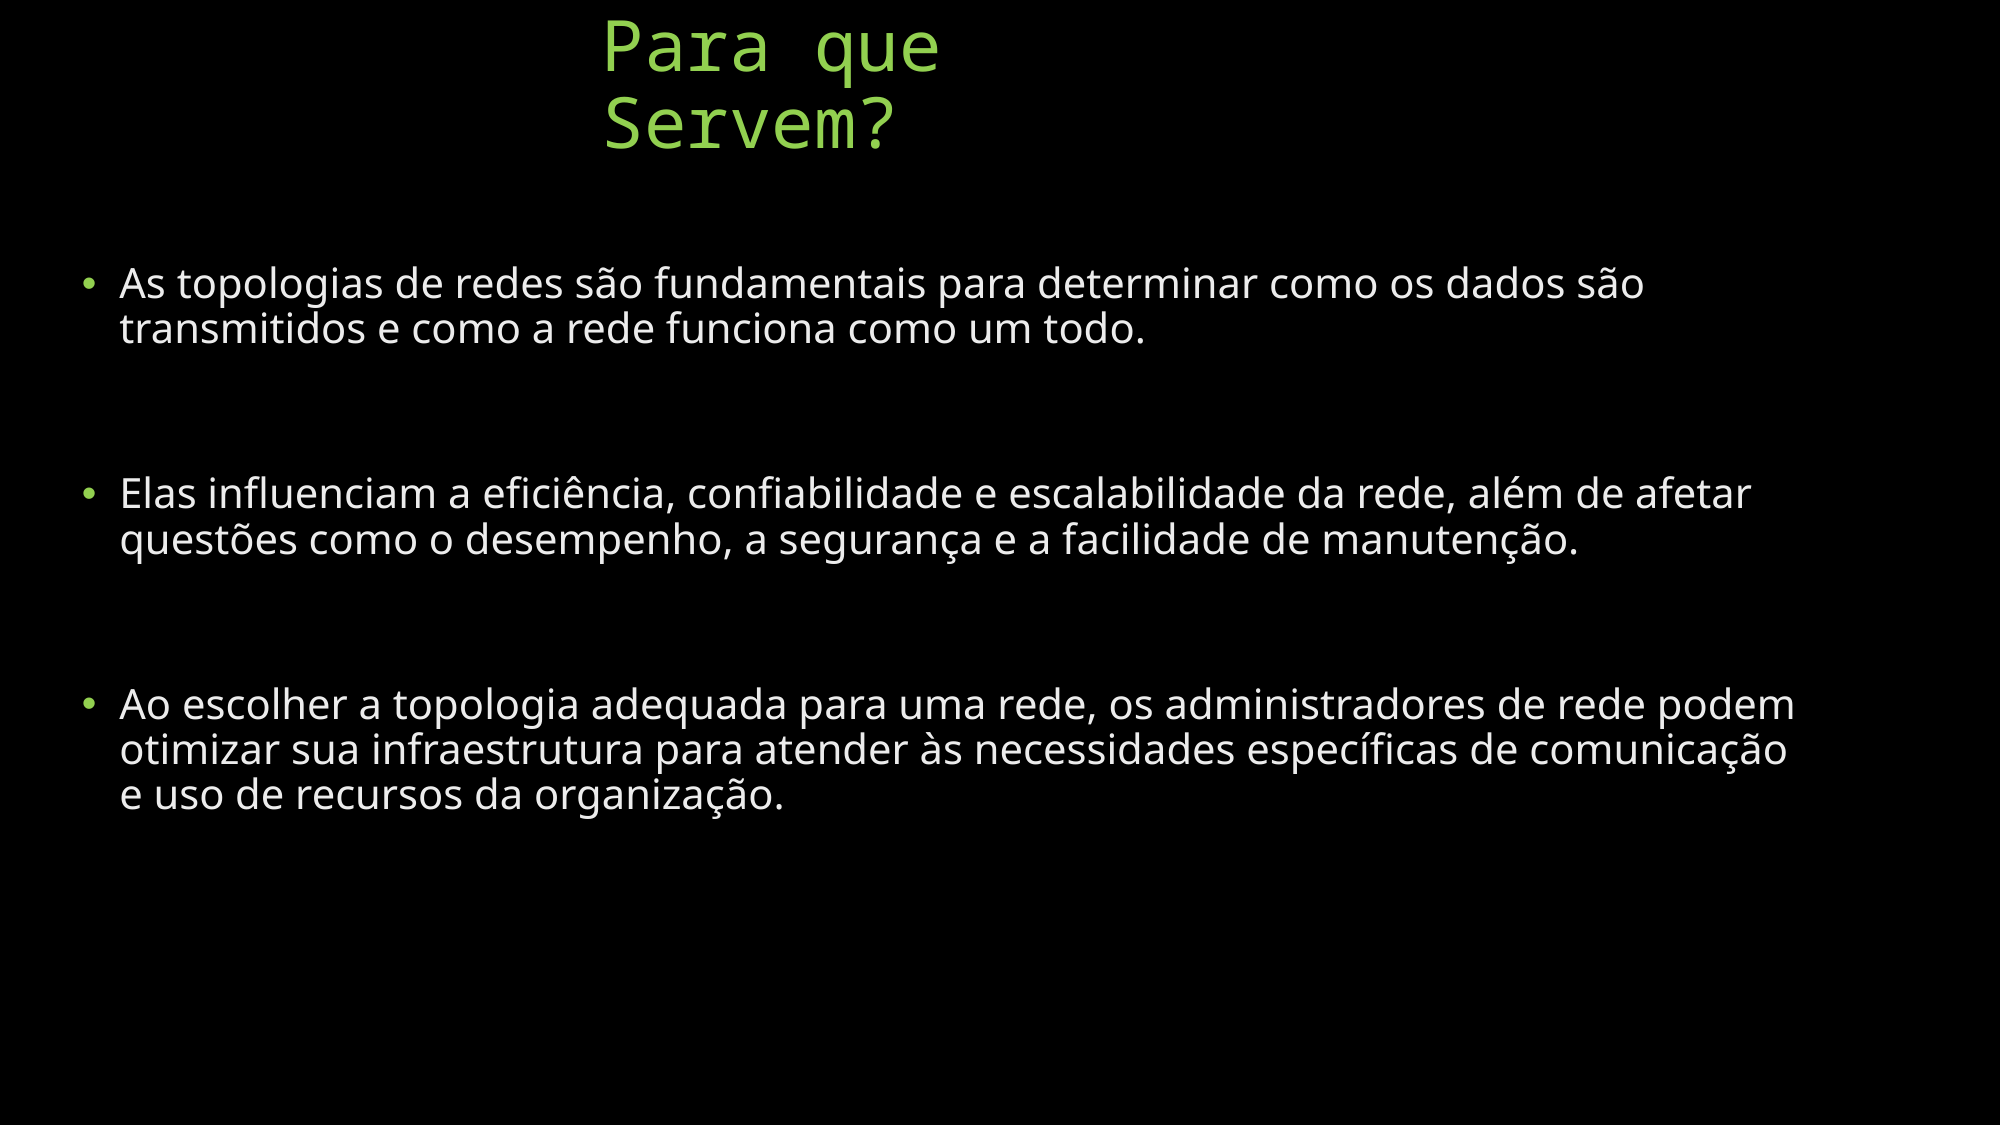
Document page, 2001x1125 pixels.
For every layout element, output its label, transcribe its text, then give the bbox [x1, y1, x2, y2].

title Para que Servem? [586, 0, 1296, 172]
list As topologias de redes são fundamentais para determinar como os dados são transmitidos e como a rede funciona como um todo. Elas influenciam a eficiência, confiabilidade e escalabilidade da rede, além de afetar questões como o desempenho, a segurança e a facilidade de manutenção. Ao escolher a topologia adequada para uma rede, os administradores de rede podem otimizar sua infraestrutura para atender às necessidades específicas de comunicação e uso de recursos da organização. [66, 255, 1816, 929]
